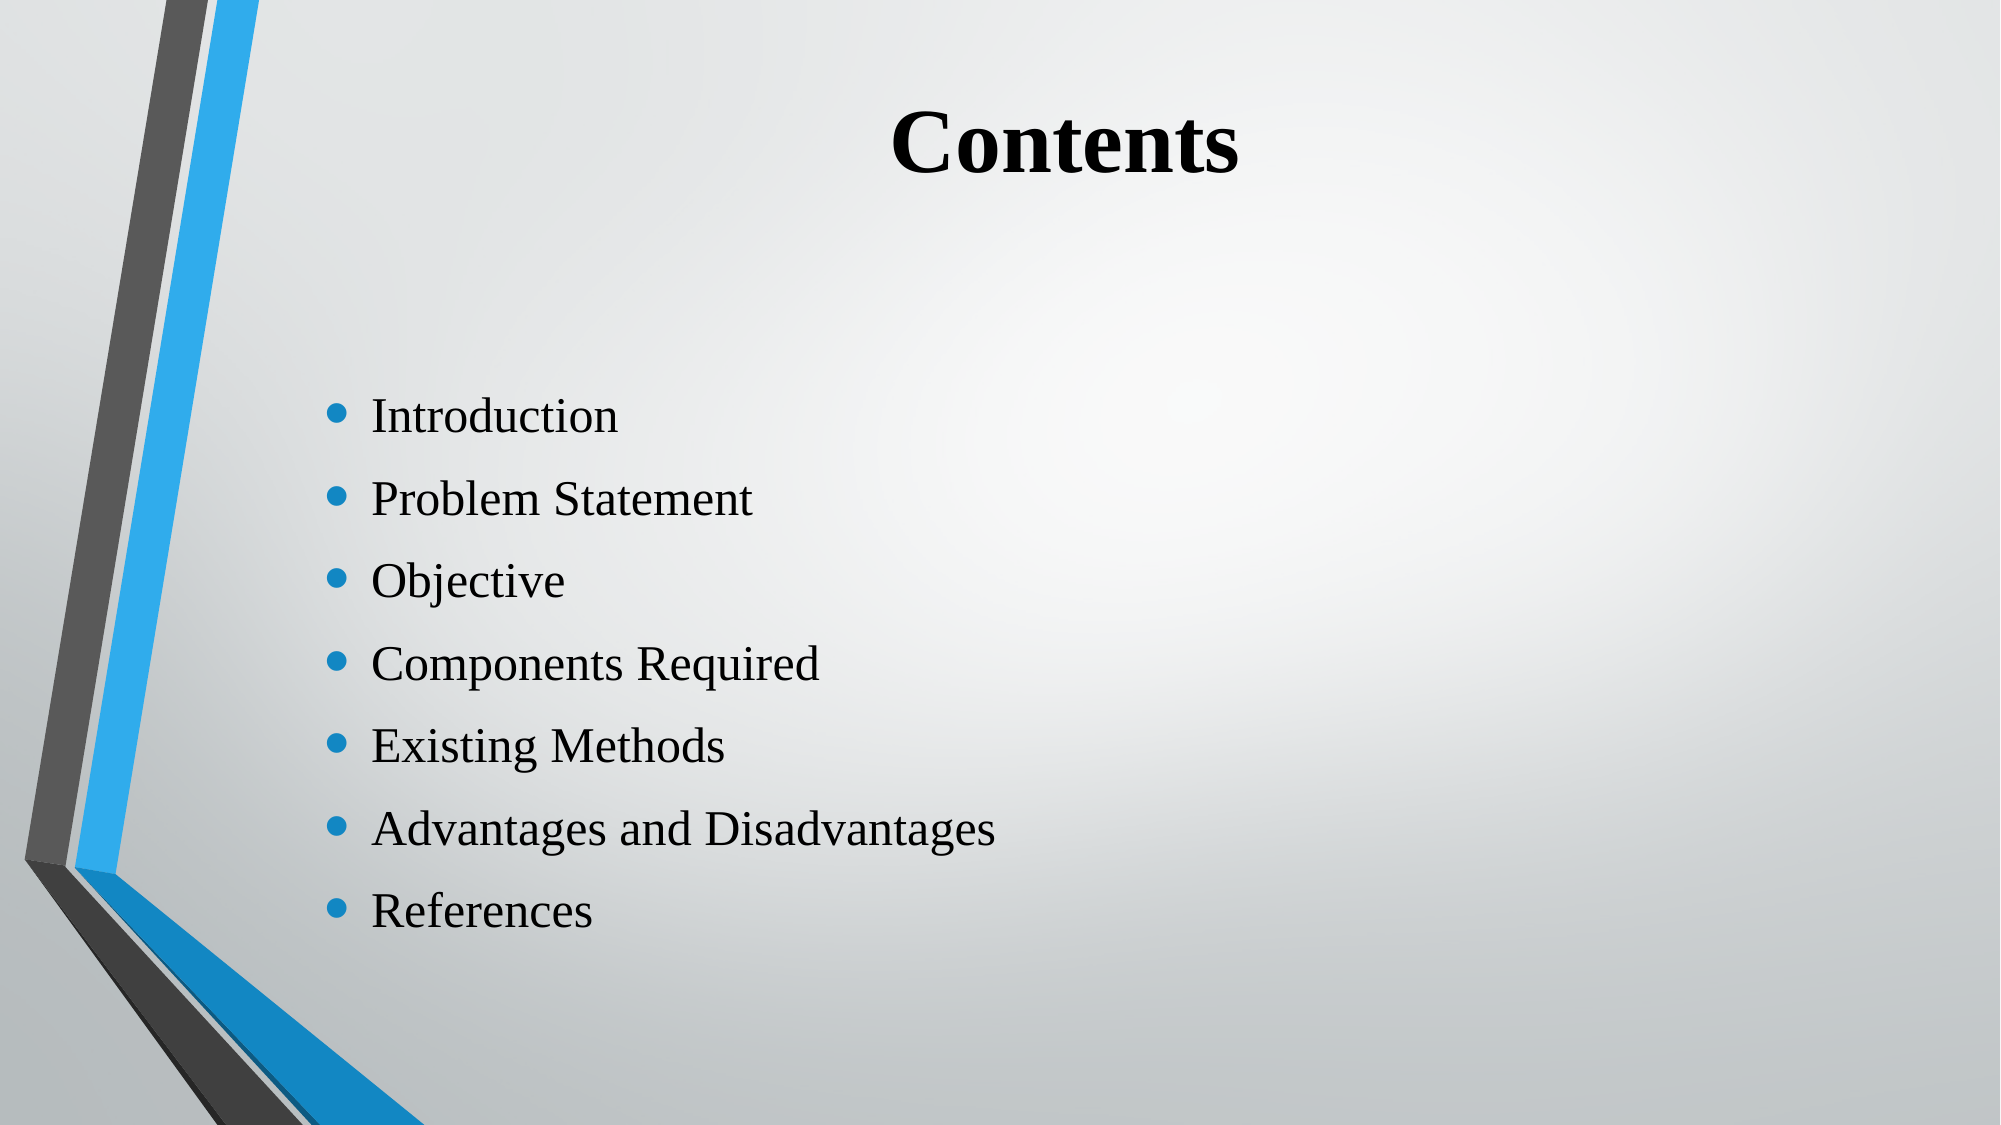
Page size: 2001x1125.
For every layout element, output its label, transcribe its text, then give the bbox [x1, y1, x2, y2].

title Contents [243, 10, 1887, 261]
list Introduction Problem Statement Objective Components Required Existing Methods Advantages and Disadvantages References [309, 260, 1887, 1061]
